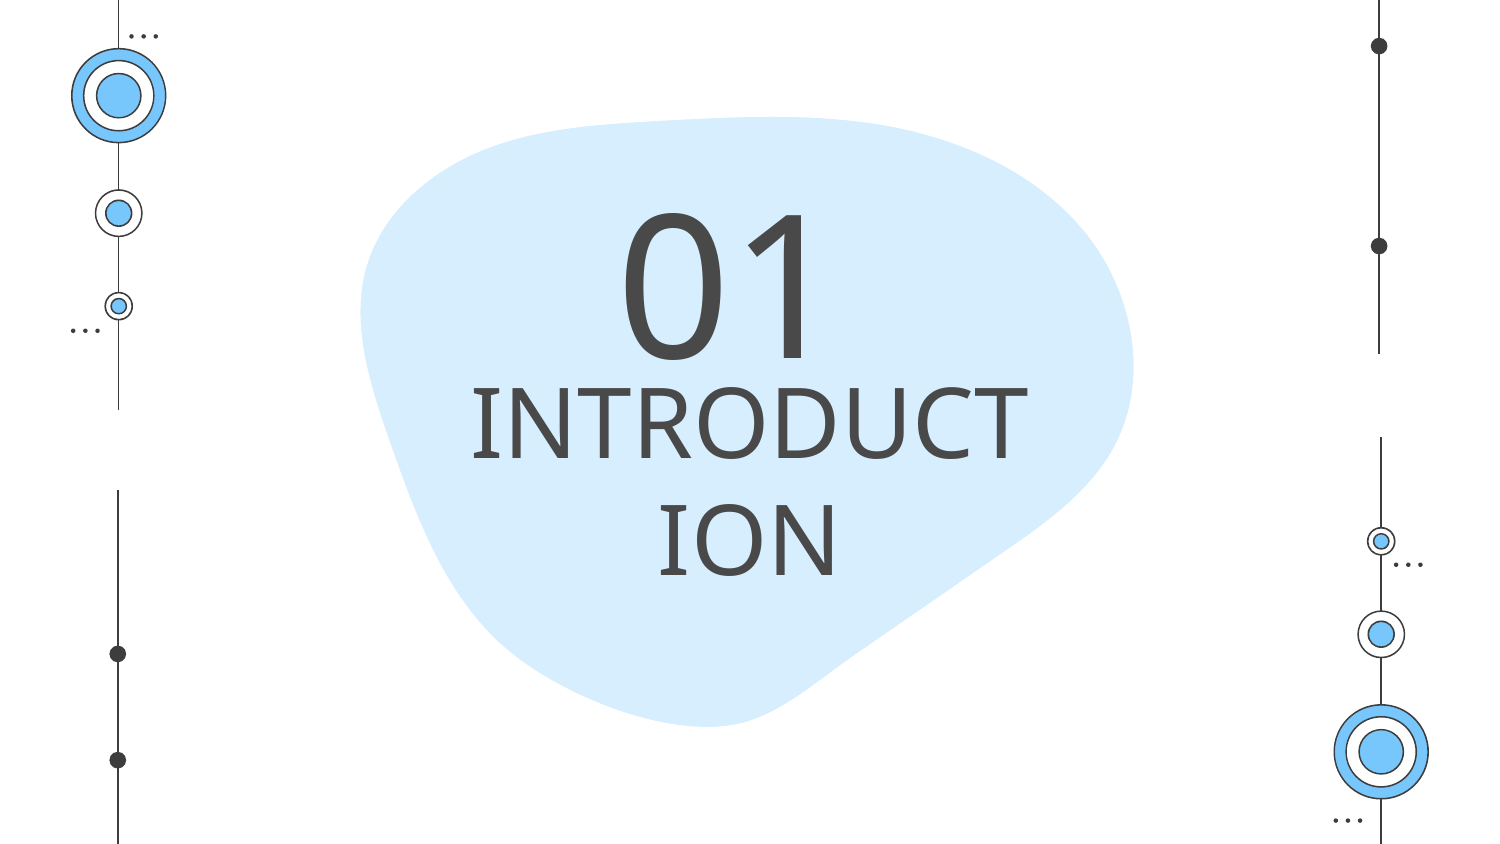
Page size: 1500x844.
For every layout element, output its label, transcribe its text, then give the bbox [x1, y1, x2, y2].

title INTRODUCTION [450, 411, 1050, 544]
title 01 [487, 190, 975, 366]
